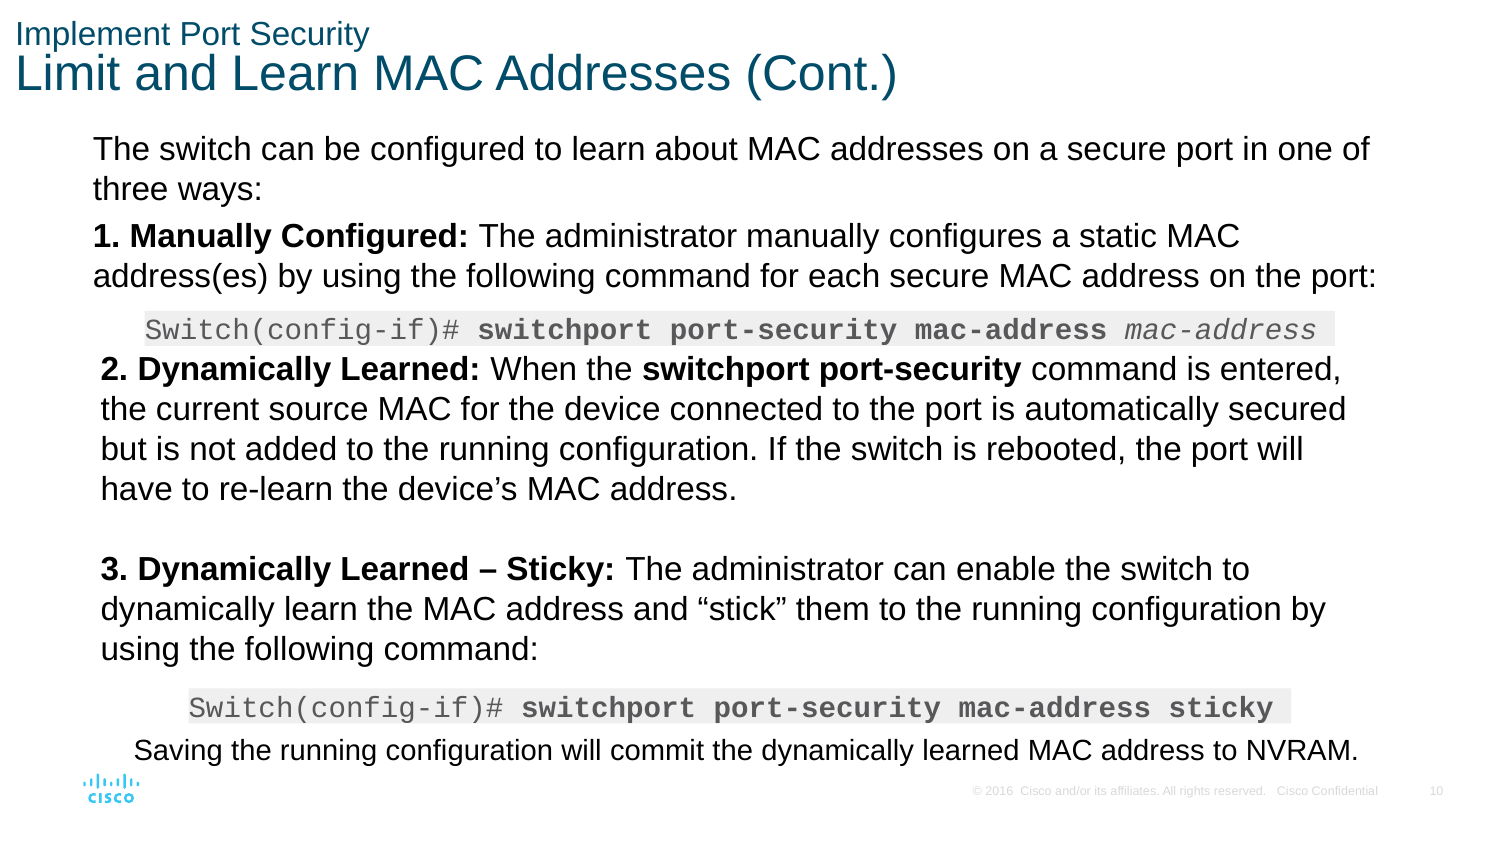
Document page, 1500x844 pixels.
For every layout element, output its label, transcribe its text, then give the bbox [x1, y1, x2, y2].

title Implement Port Security Limit and Learn MAC Addresses (Cont.) [0, 0, 1369, 121]
text_box Switch(config-if)# switchport port-security mac-address sticky [188, 688, 1292, 723]
text_box Switch(config-if)# switchport port-security mac-address mac-address [144, 310, 1335, 339]
text_box 2. Dynamically Learned: When the switchport port-security command is entered, the current source MAC for the device connected to the port is automatically secured but is not added to the running configuration. If the switch is rebooted, the port will have to re-learn the device’s MAC address. 3. Dynamically Learned – Sticky: The administrator can enable the switch to dynamically learn the MAC address and “stick” them to the running configuration by using the following command: [85, 339, 1400, 714]
list The switch can be configured to learn about MAC addresses on a secure port in one of three ways: 1. Manually Configured: The administrator manually configures a static MAC address(es) by using the following command for each secure MAC address on the port: [77, 120, 1437, 363]
text_box Saving the running configuration will commit the dynamically learned MAC address to NVRAM. [118, 723, 1414, 809]
